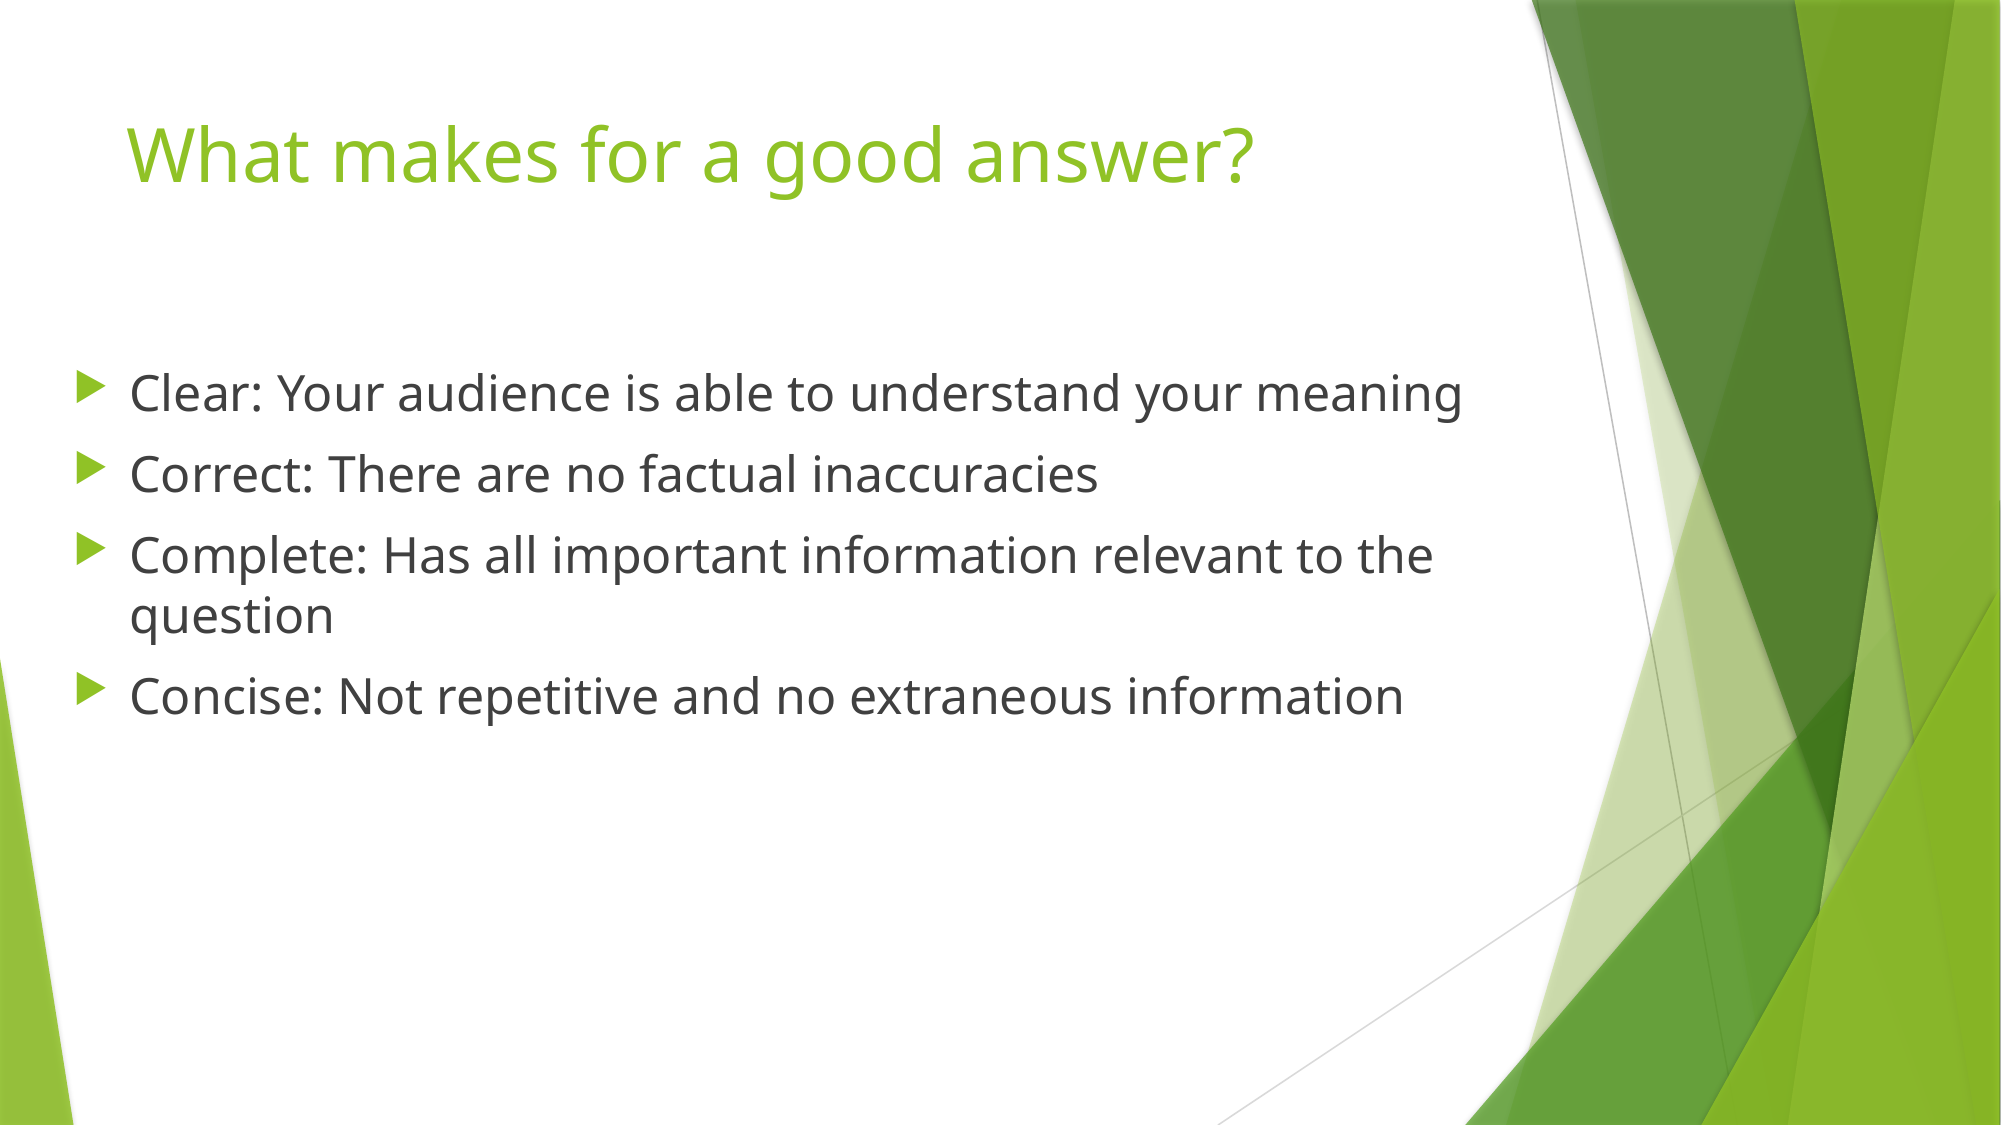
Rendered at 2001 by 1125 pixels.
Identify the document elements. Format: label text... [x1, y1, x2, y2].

list Clear: Your audience is able to understand your meaning Correct: There are no factual inaccuracies Complete: Has all important information relevant to the question Concise: Not repetitive and no extraneous information [58, 354, 1624, 992]
title What makes for a good answer? [111, 99, 1522, 317]
